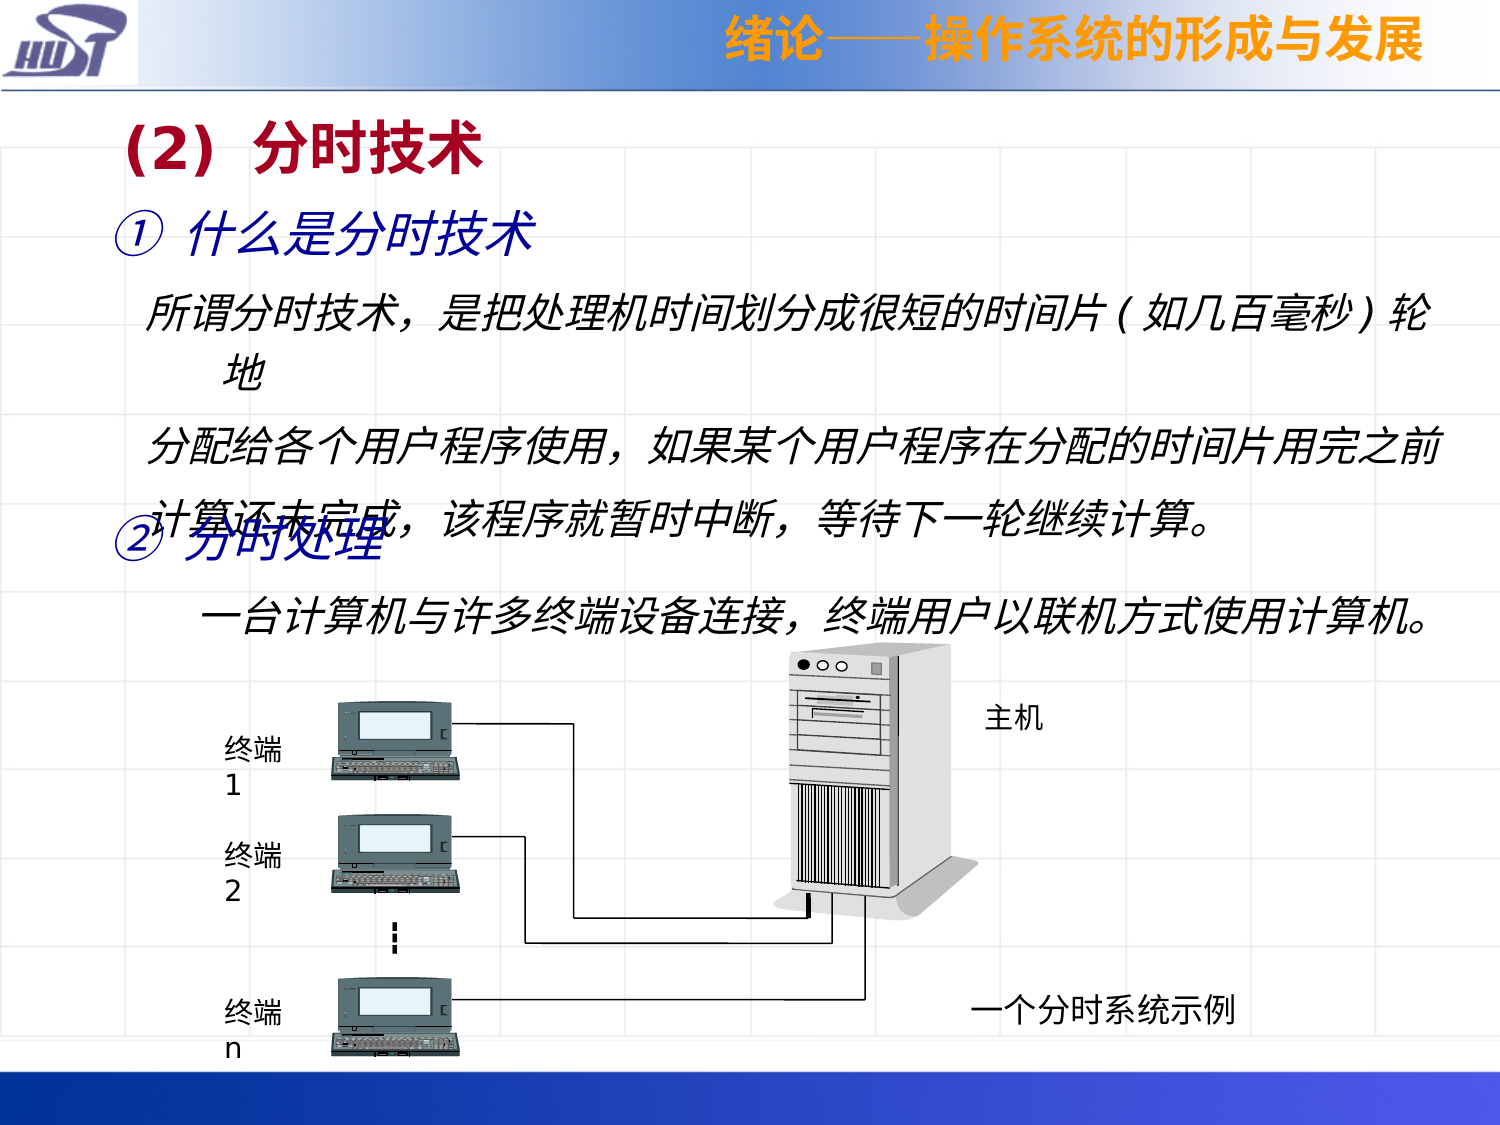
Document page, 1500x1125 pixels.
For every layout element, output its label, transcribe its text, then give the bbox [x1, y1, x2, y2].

picture [0, 0, 1500, 1125]
text_box 所谓分时技术，是把处理机时间划分成很短的时间片(如几百毫秒)轮地 分配给各个用户程序使用，如果某个用户程序在分配的时间片用完之前 计算还未完成，该程序就暂时中断，等待下一轮继续计算。 [55, 270, 1465, 550]
text_box 绪论——操作系统的形成与发展 [62, 6, 1440, 76]
text_box 一个分时系统示例 [1080, 981, 1350, 1037]
text_box ① 什么是分时技术 [19, 177, 1054, 270]
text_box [209, 641, 1076, 1057]
text_box (2) 分时技术 [109, 90, 841, 177]
text_box 一台计算机与许多终端设备连接，终端用户以联机方式使用计算机。 [31, 572, 1442, 701]
text_box ② 分时处理 [19, 481, 1054, 575]
